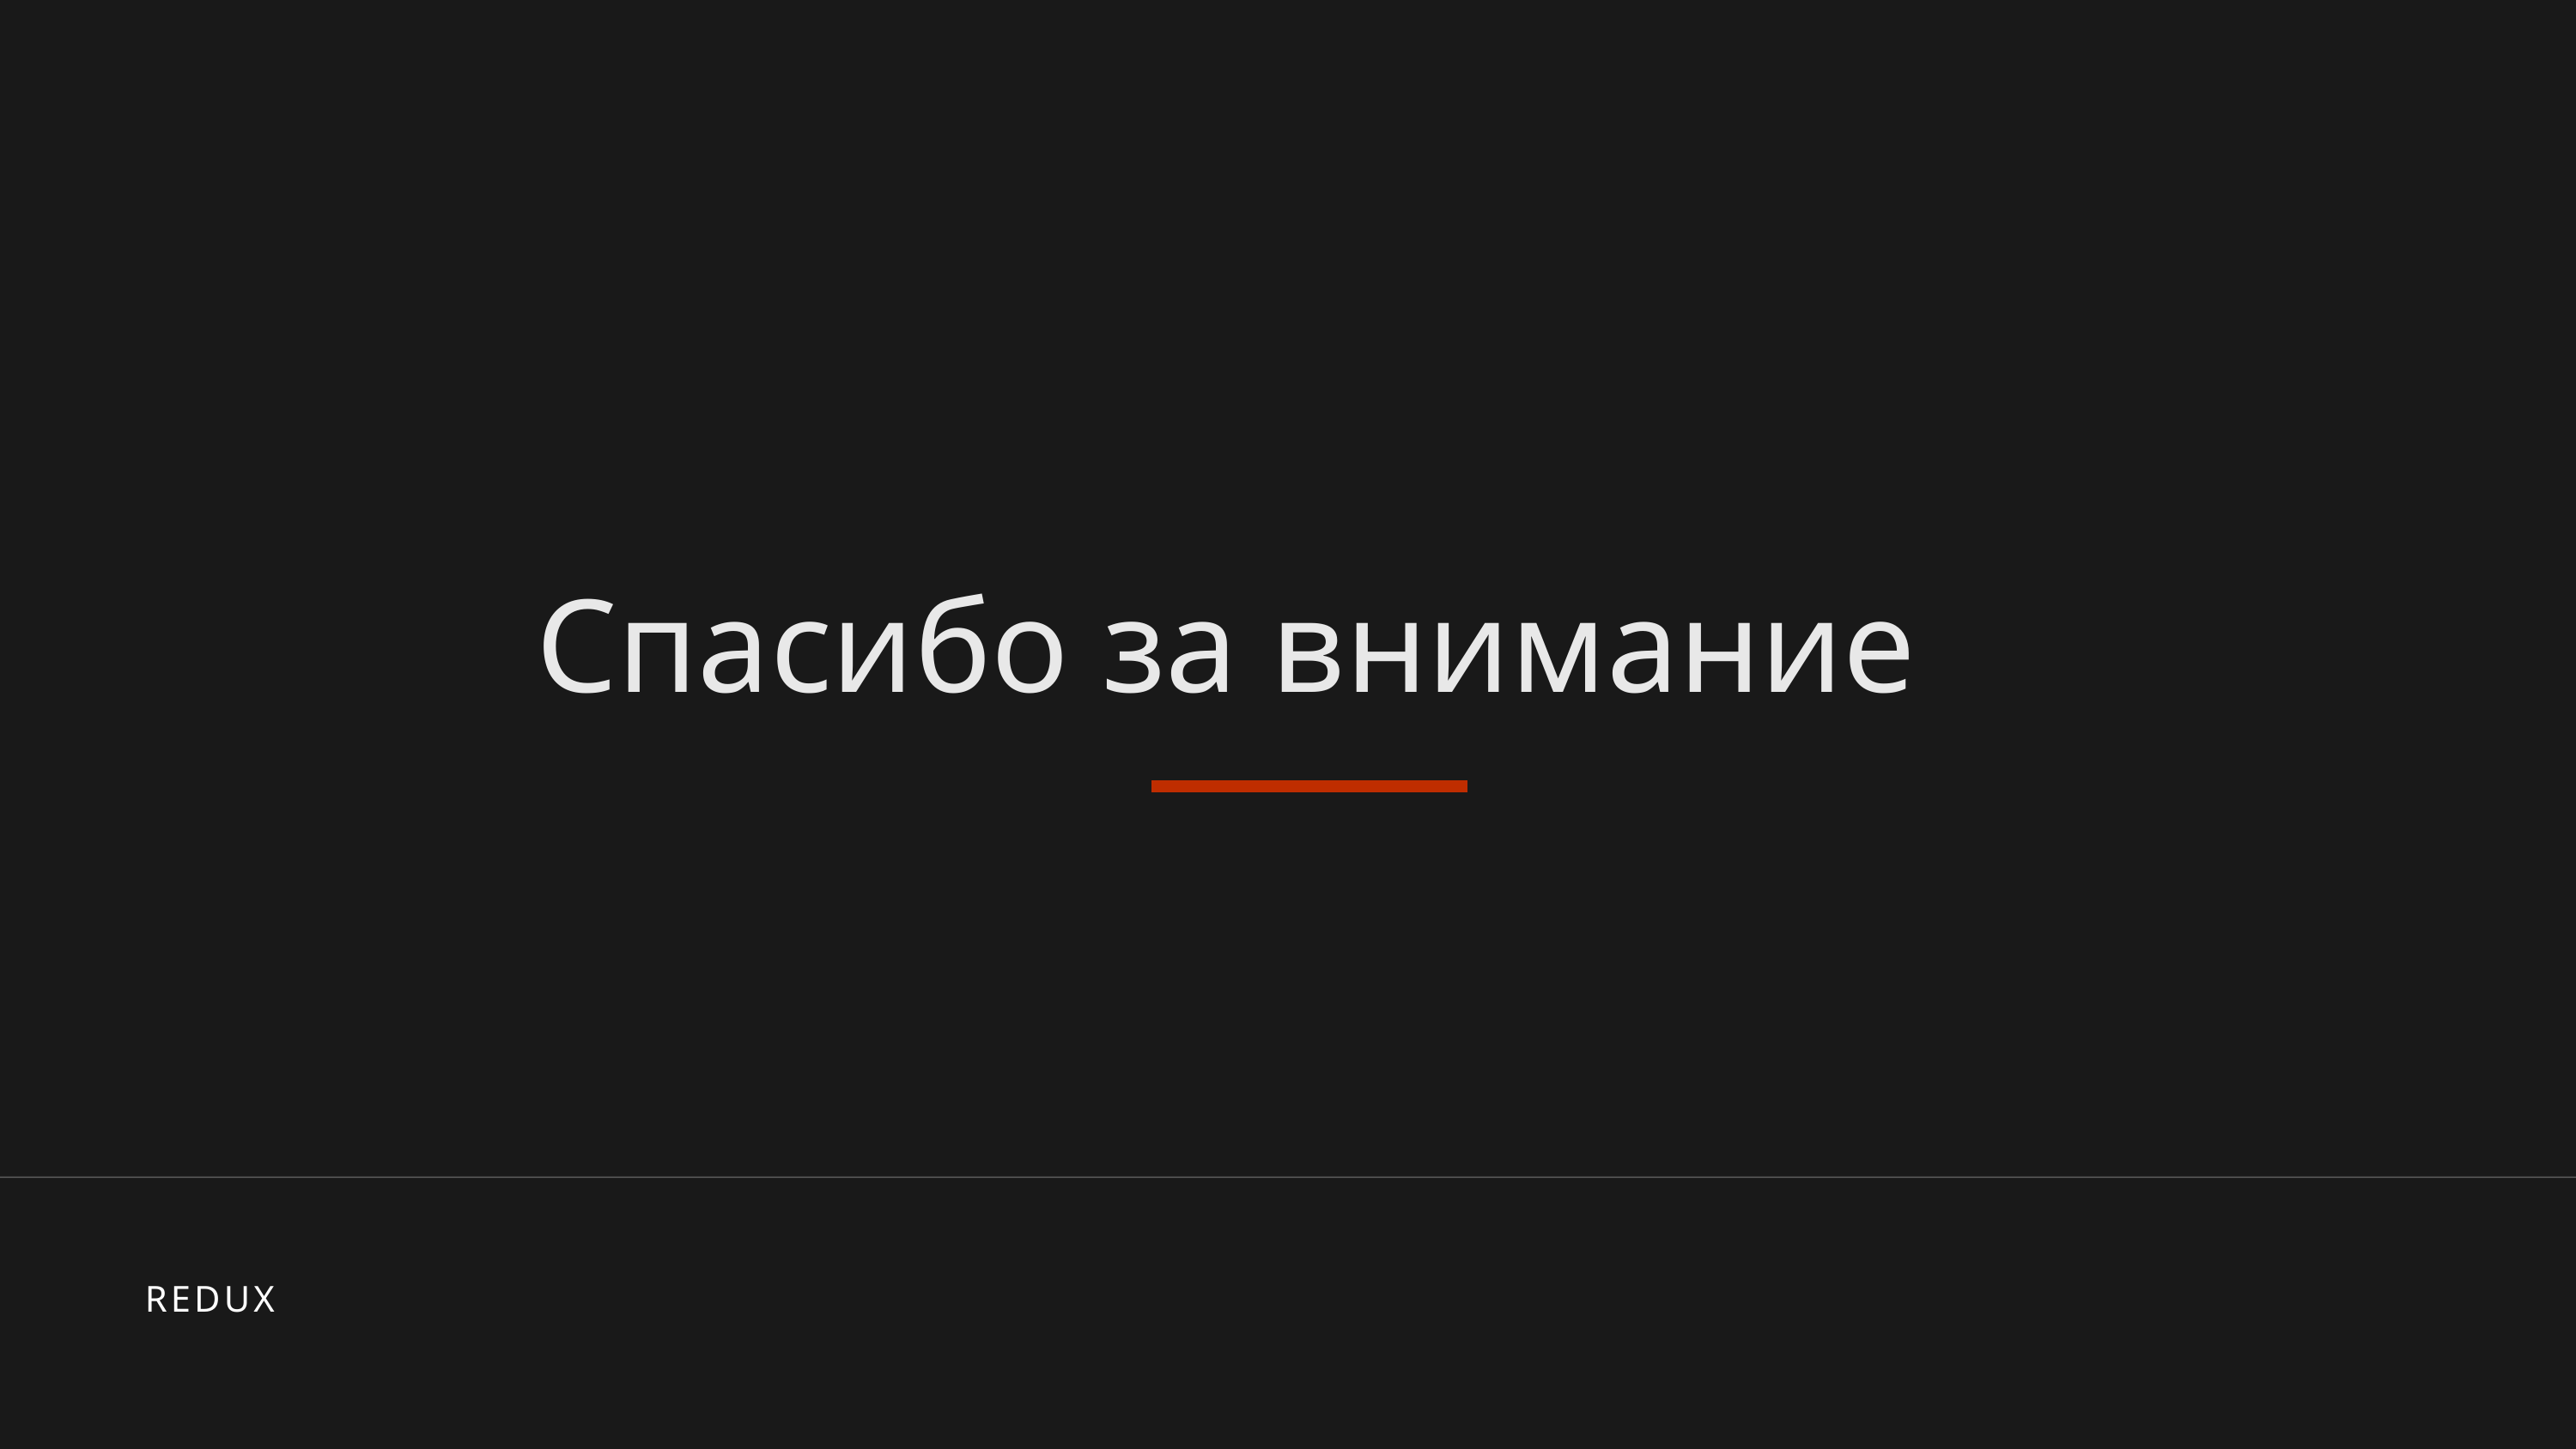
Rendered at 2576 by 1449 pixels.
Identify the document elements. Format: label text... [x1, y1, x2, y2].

text_box REDUX [144, 1269, 650, 1320]
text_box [536, 563, 2083, 793]
